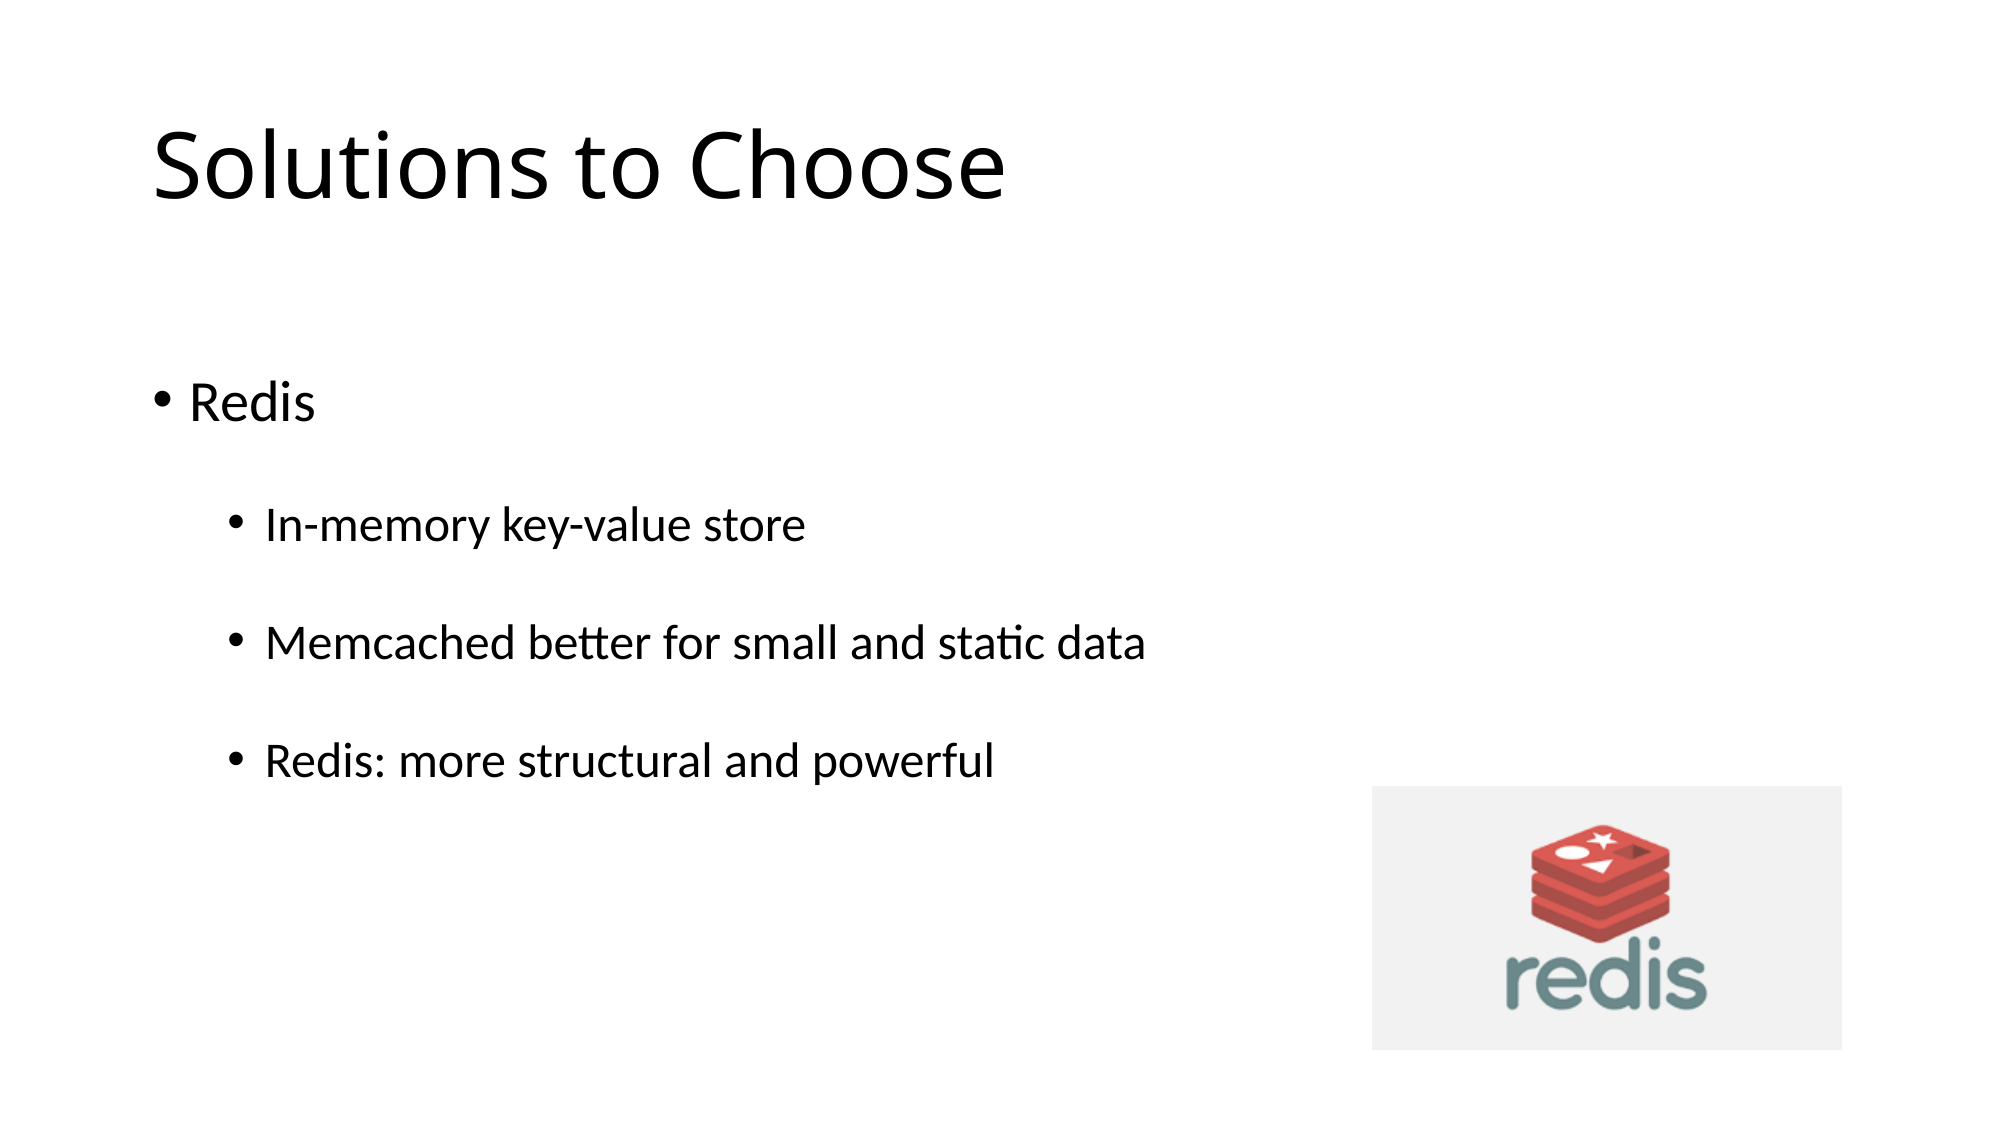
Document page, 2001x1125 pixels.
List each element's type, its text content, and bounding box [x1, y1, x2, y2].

picture [1372, 786, 1842, 1050]
title Solutions to Choose [137, 59, 1863, 278]
list Redis In-memory key-value store Memcached better for small and static data Redis: more structural and powerful [137, 299, 1863, 1014]
